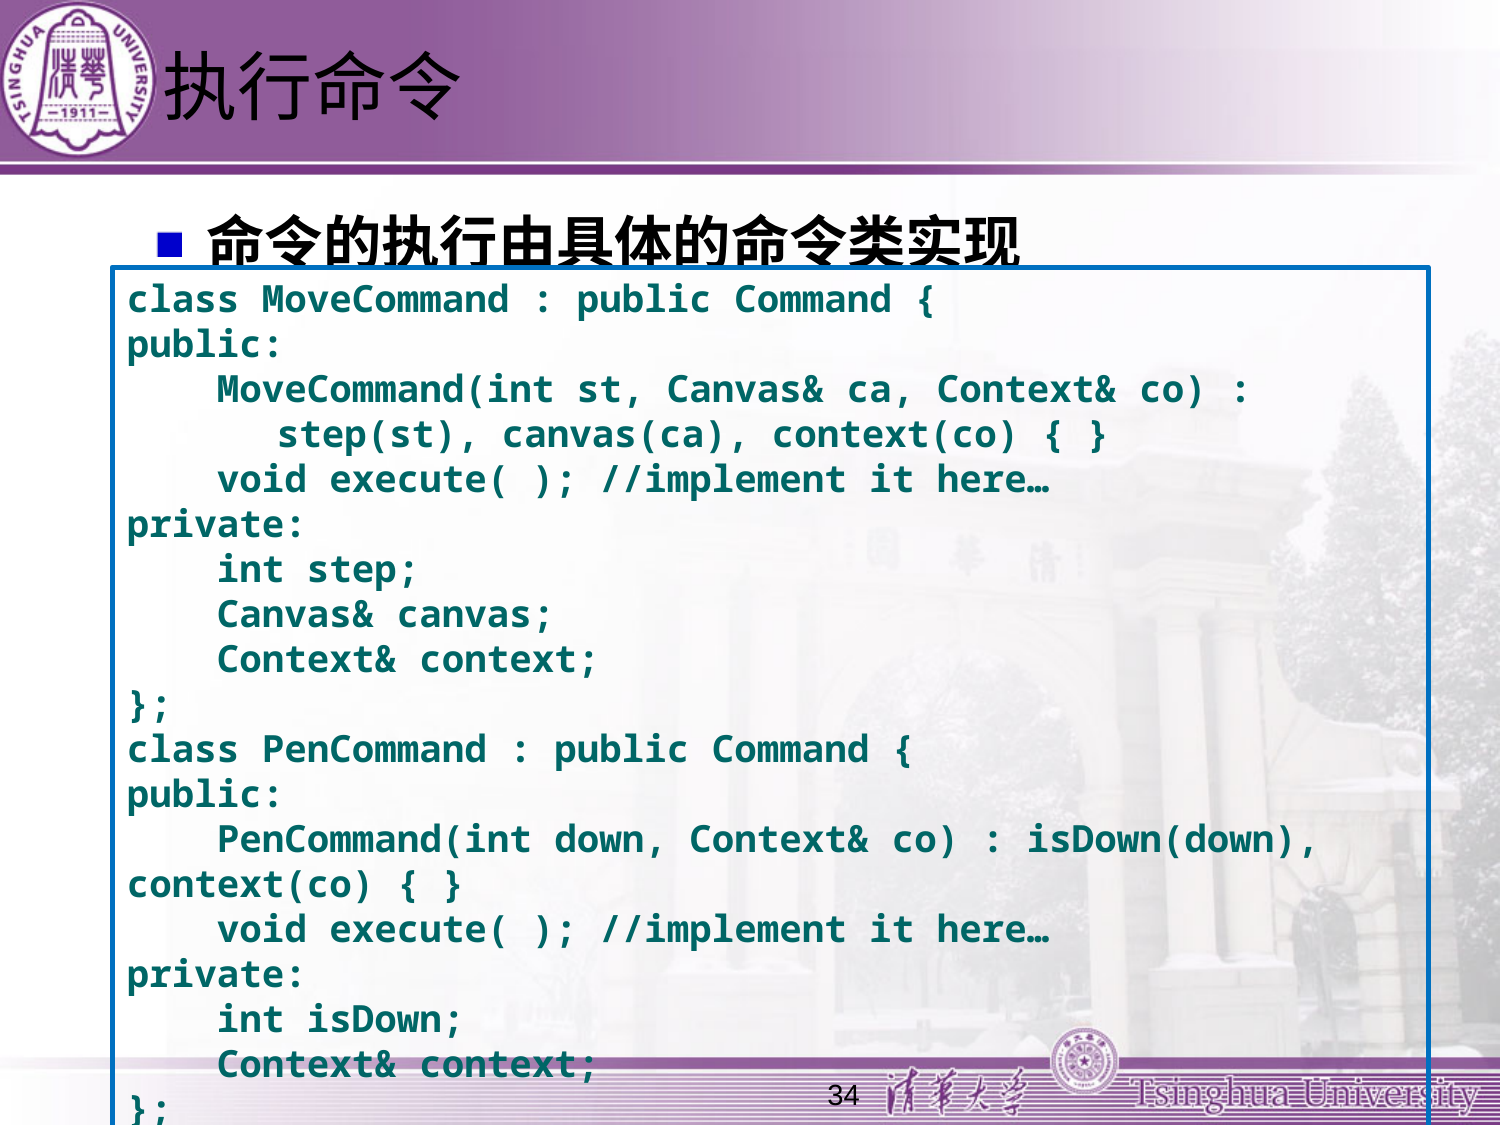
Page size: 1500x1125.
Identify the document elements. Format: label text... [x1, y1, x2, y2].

title 执行命令 [147, 19, 1500, 149]
picture [150, 225, 182, 257]
text_box class MoveCommand : public Command { public: MoveCommand(int st, Canvas& ca, Context& co) : step(st), canvas(ca), context(co) { } void execute( ); //implement it here… private: int step; Canvas& canvas; Context& context; }; class PenCommand : public Command { public: PenCommand(int down, Context& co) : isDown(down), context(co) { } void execute( ); //implement it here… private: int isDown; Context& context; }; [112, 267, 1429, 1125]
picture [0, 0, 1500, 1125]
list 命令的执行由具体的命令类实现 [135, 184, 1436, 1047]
